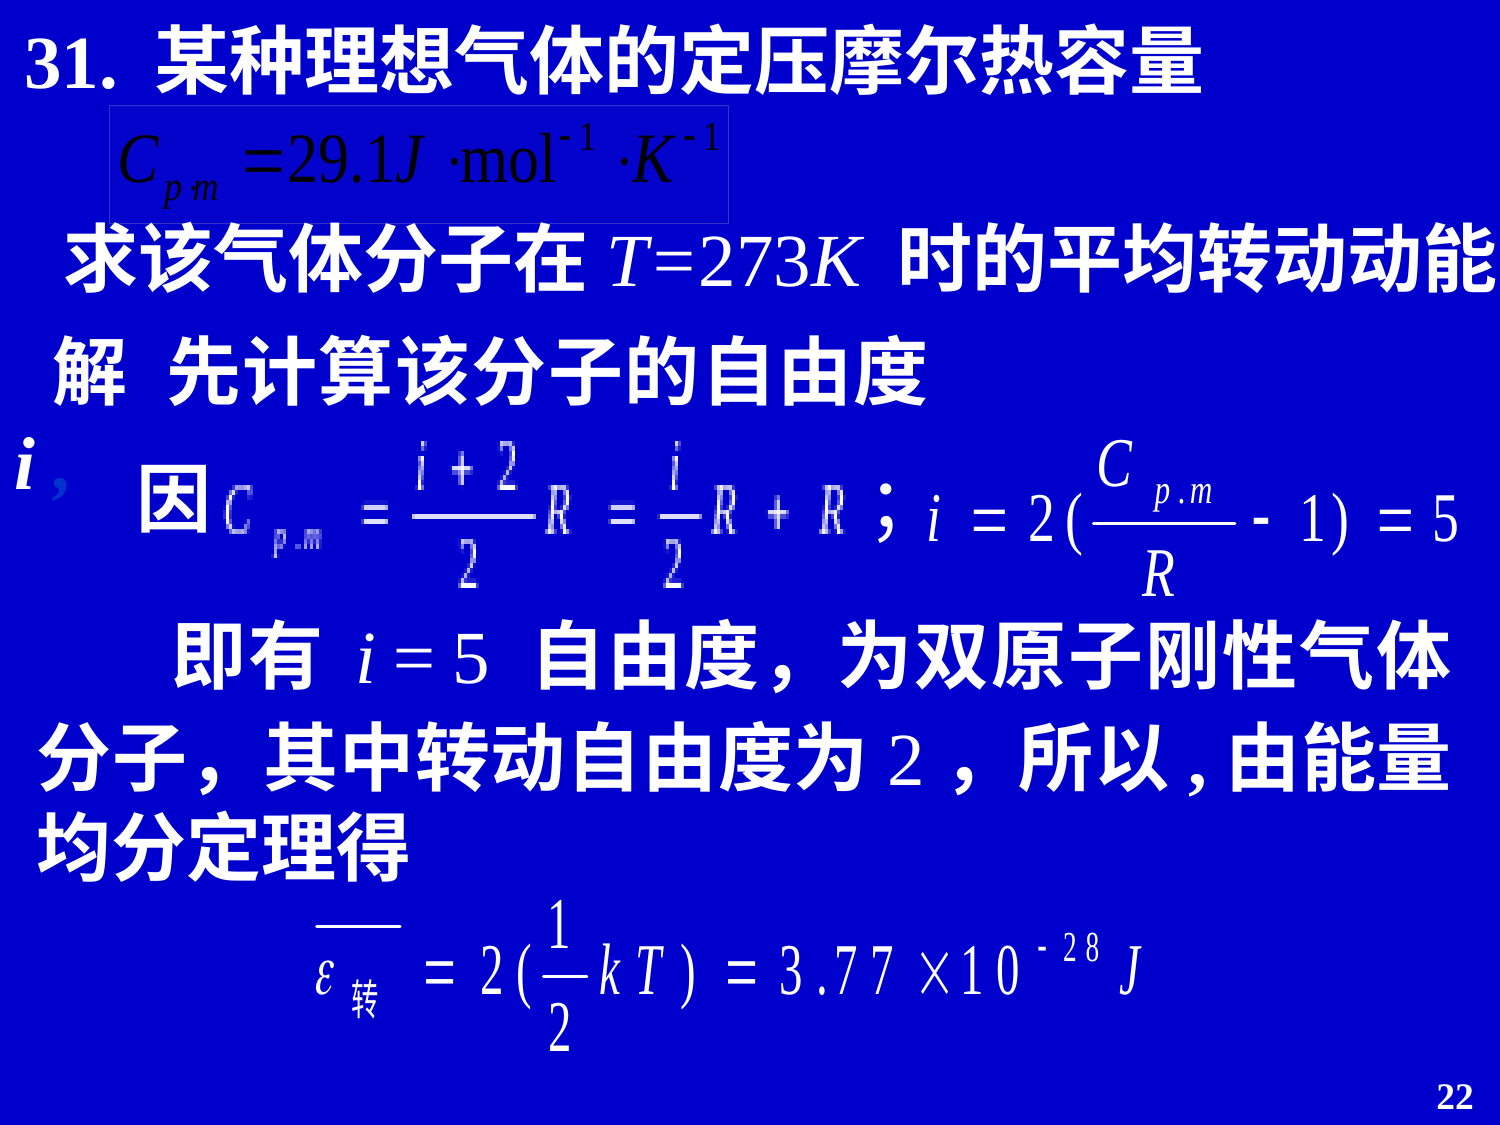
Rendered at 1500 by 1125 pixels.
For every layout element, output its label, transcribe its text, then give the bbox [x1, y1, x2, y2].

picture [917, 418, 1476, 608]
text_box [9, 5, 1500, 310]
text_box 解 先计算该分子的自由度 i , [0, 317, 944, 512]
text_box 22 . [1421, 1064, 1500, 1125]
text_box 即有 i = 5 自由度，为双原子刚性气体分子，其中转动自由度为2，所以,由能量均分定理得 [21, 600, 1467, 898]
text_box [121, 422, 924, 598]
picture [304, 878, 1168, 1064]
